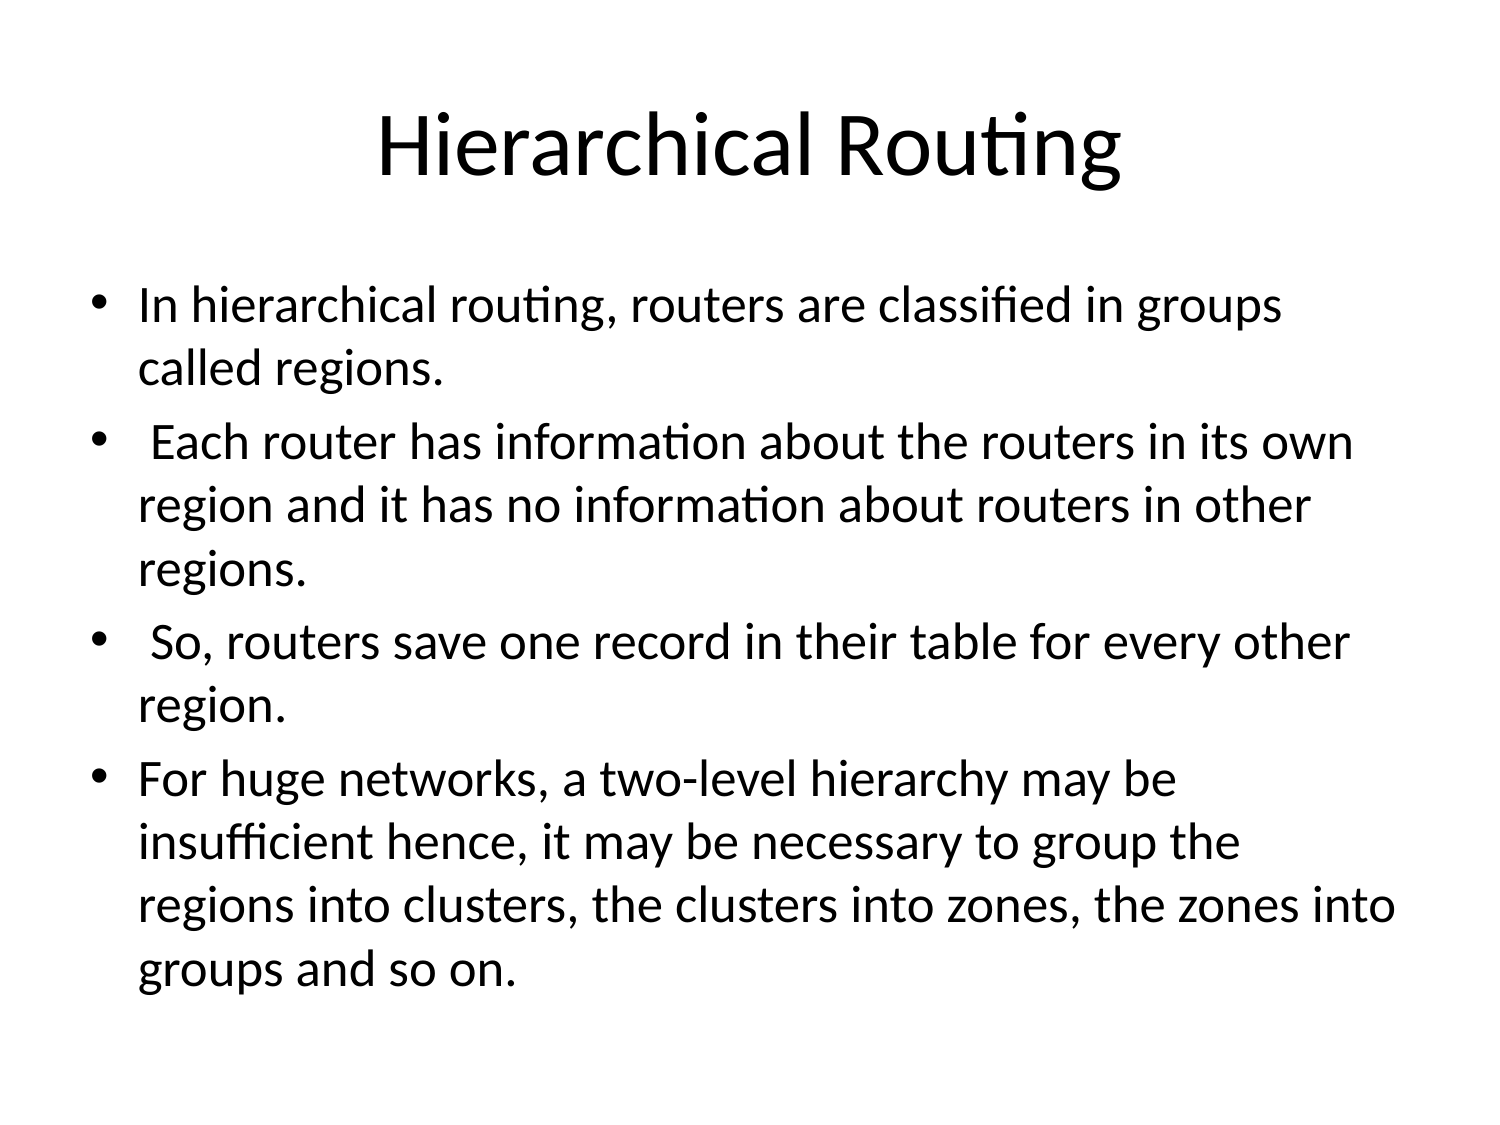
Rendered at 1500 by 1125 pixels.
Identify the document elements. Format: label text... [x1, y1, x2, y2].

list In hierarchical routing, routers are classified in groups called regions. Each router has information about the routers in its own region and it has no information about routers in other regions. So, routers save one record in their table for every other region. For huge networks, a two-level hierarchy may be insufficient hence, it may be necessary to group the regions into clusters, the clusters into zones, the zones into groups and so on. [75, 262, 1425, 1005]
title Hierarchical Routing [75, 45, 1425, 233]
